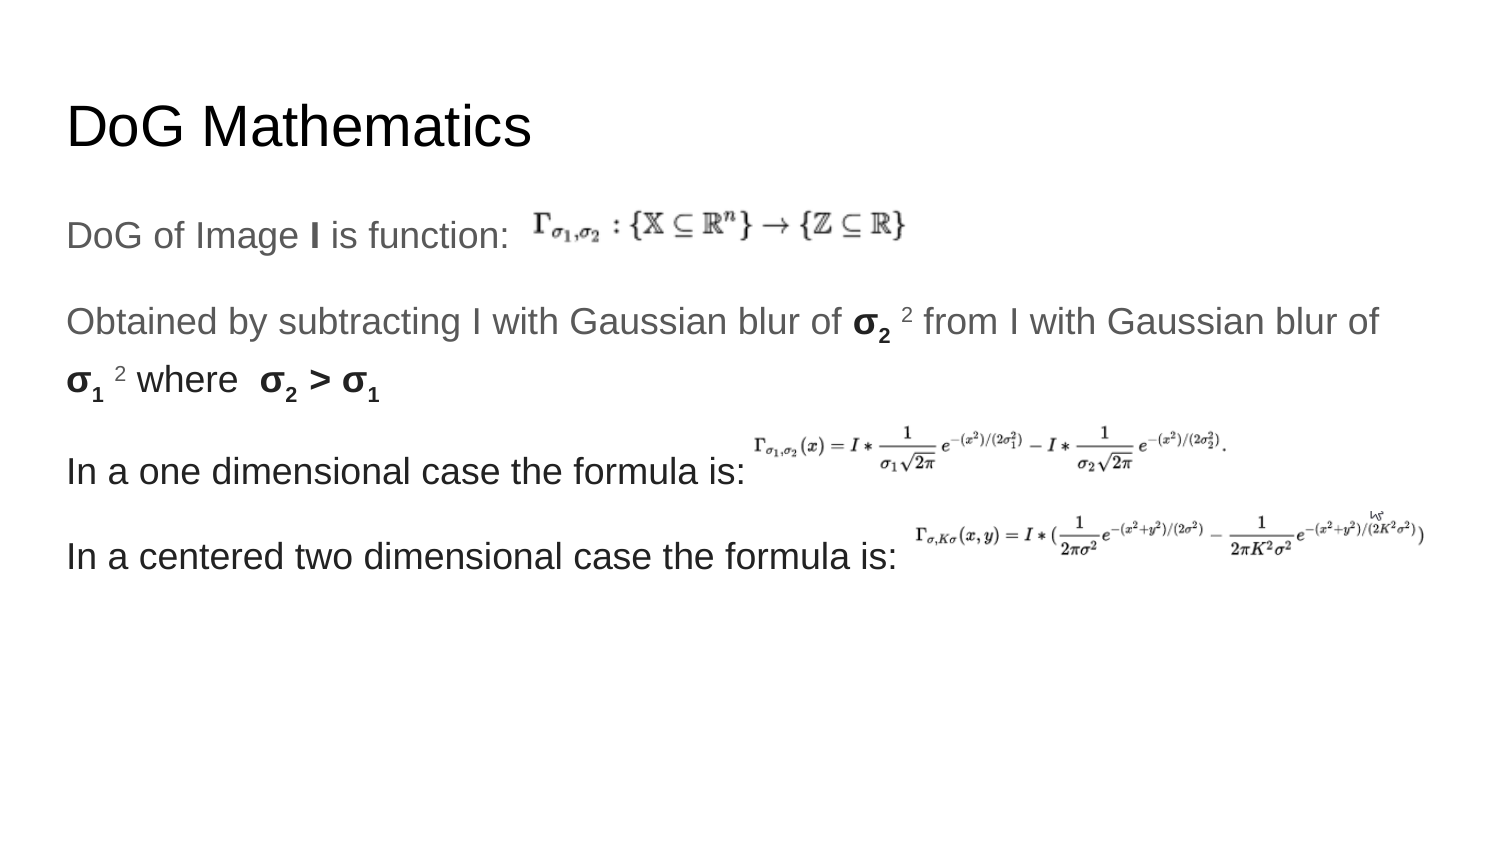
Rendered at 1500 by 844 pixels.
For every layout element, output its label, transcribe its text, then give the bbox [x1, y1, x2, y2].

picture [902, 510, 1442, 568]
picture [527, 201, 912, 258]
list DoG of Image I is function: Obtained by subtracting I with Gaussian blur of σ2 2 from I with Gaussian blur of σ1 2 where σ2 > σ1 In a one dimensional case the formula is: In a centered two dimensional case the formula is: [51, 189, 1449, 750]
title DoG Mathematics [51, 72, 1449, 167]
picture [749, 422, 1239, 487]
